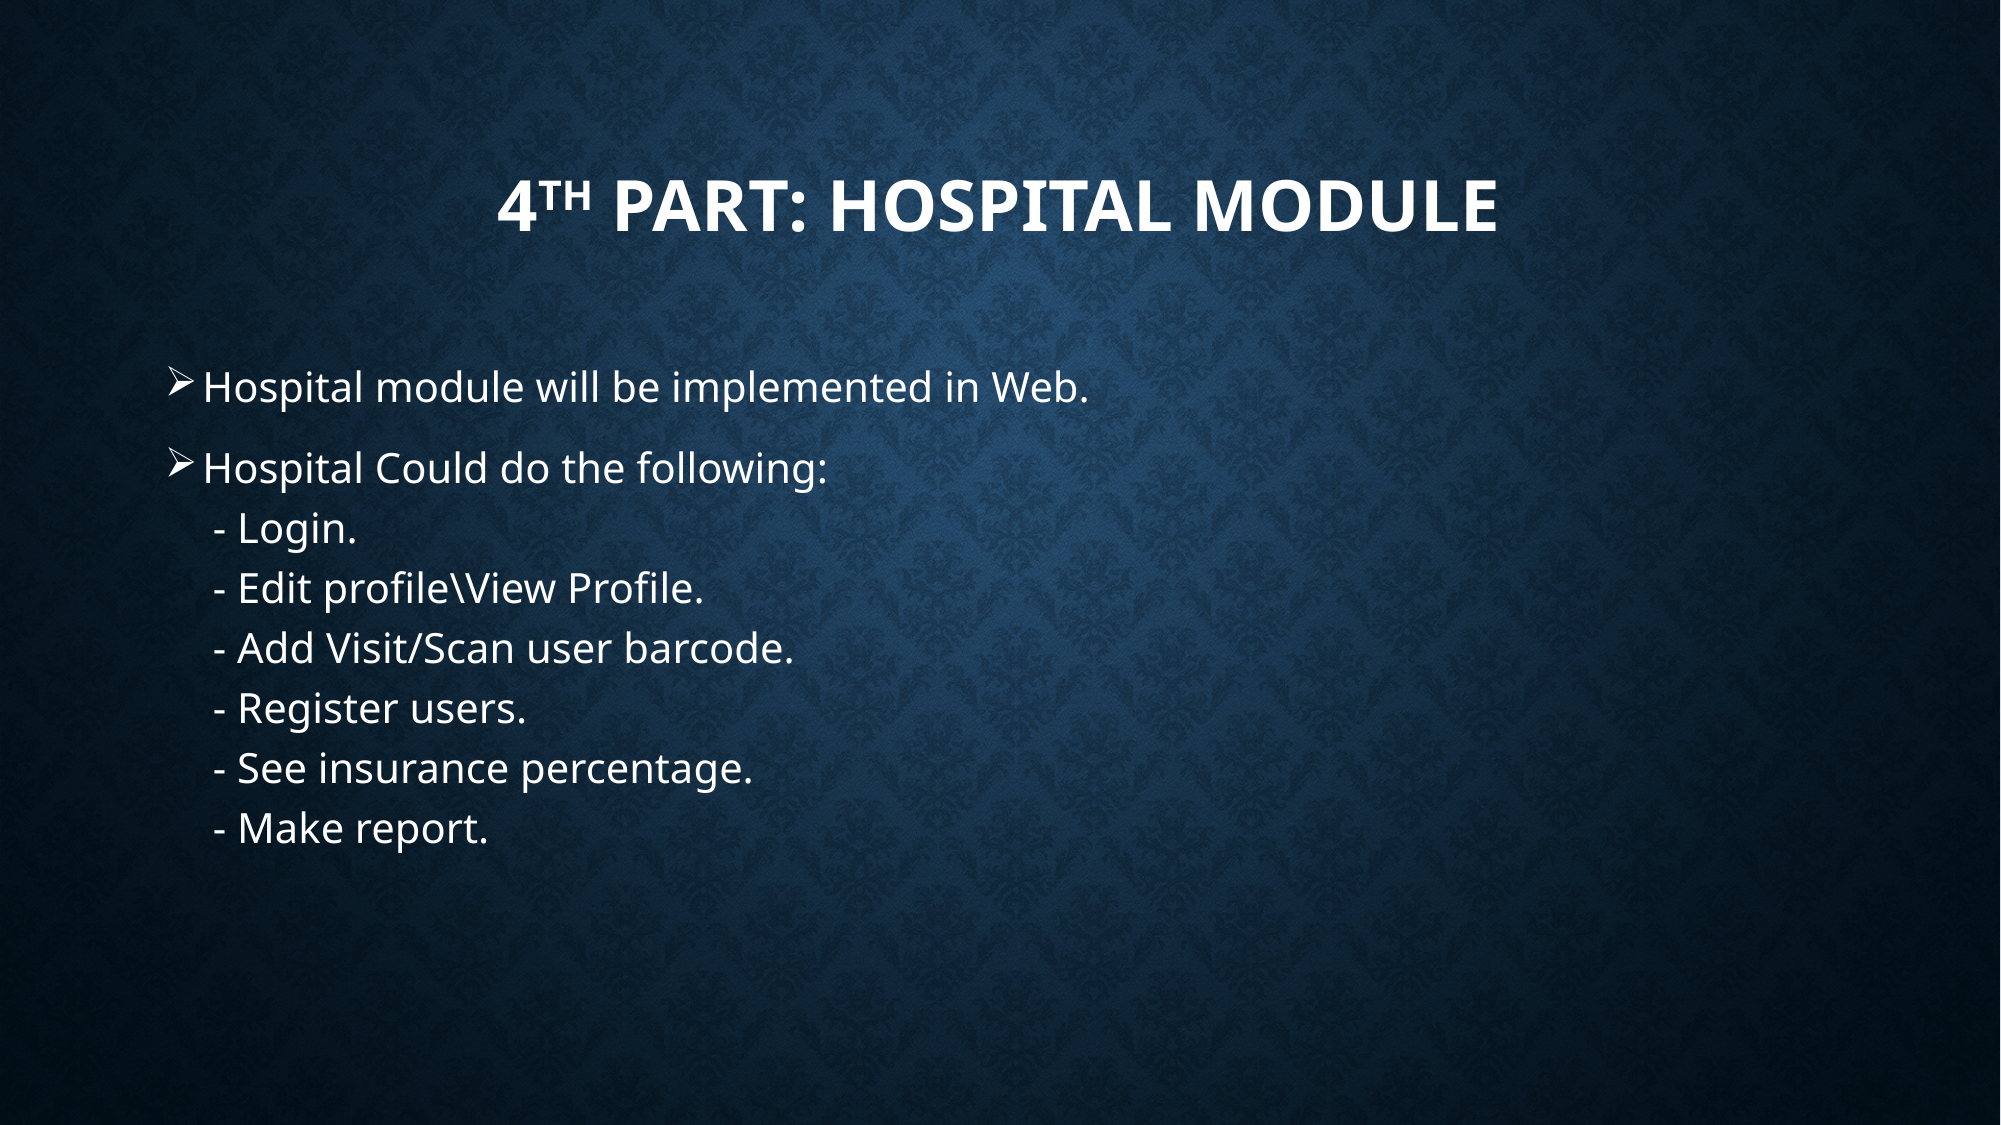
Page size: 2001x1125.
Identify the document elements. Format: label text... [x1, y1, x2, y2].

list Hospital module will be implemented in Web. Hospital Could do the following: - Login. - Edit profile\View Profile. - Add Visit/Scan user barcode. - Register users. - See insurance percentage. - Make report. [149, 343, 1849, 950]
title 4th part: Hospital Module [149, 99, 1849, 318]
